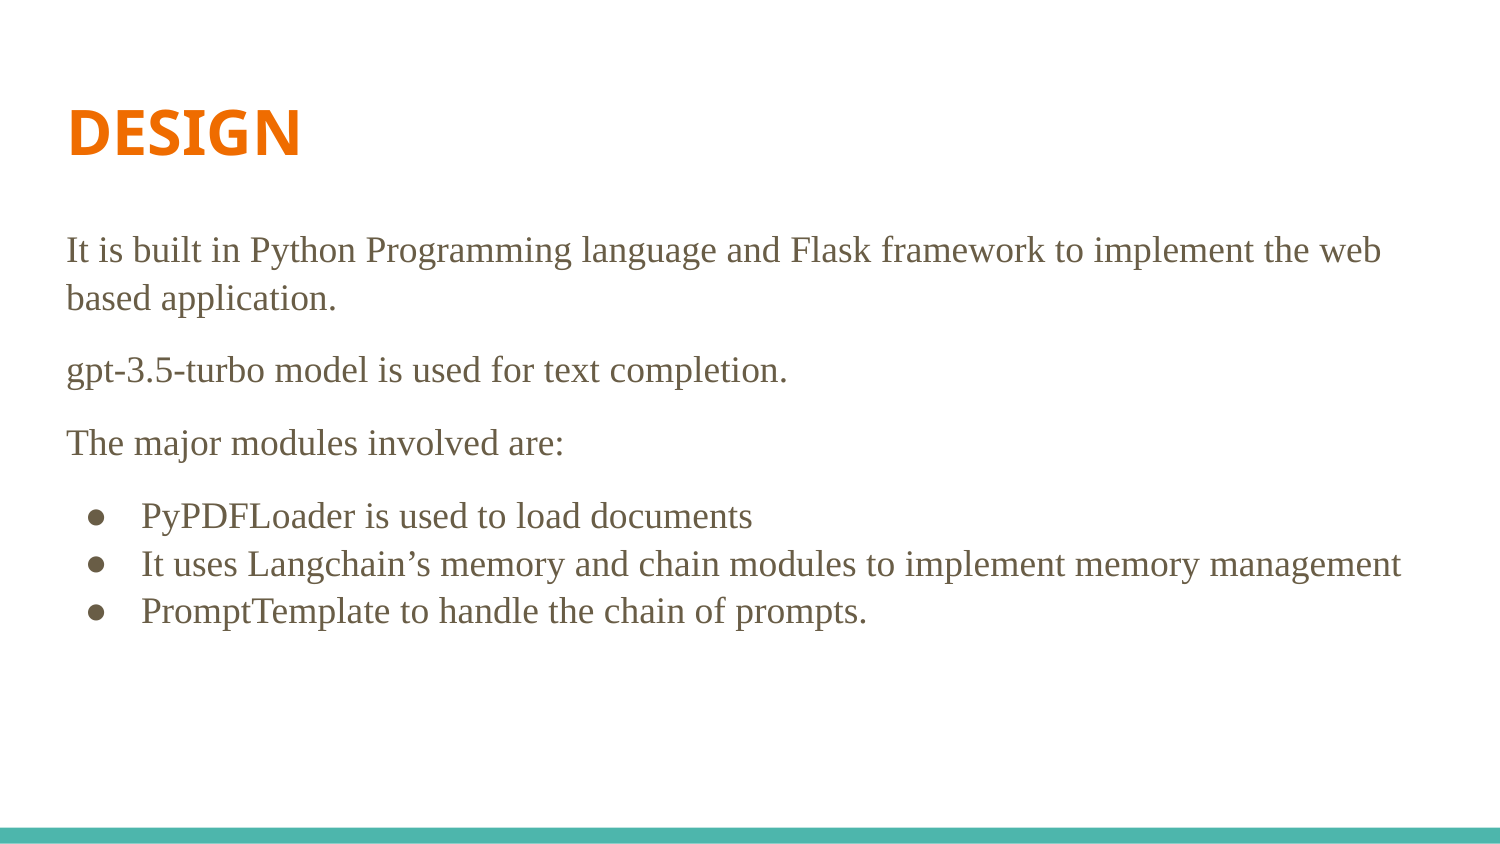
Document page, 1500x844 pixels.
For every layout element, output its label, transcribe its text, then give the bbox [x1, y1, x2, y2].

title DESIGN [51, 72, 1449, 189]
list It is built in Python Programming language and Flask framework to implement the web based application. gpt-3.5-turbo model is used for text completion. The major modules involved are: PyPDFLoader is used to load documents It uses Langchain’s memory and chain modules to implement memory management PromptTemplate to handle the chain of prompts. [51, 207, 1449, 750]
